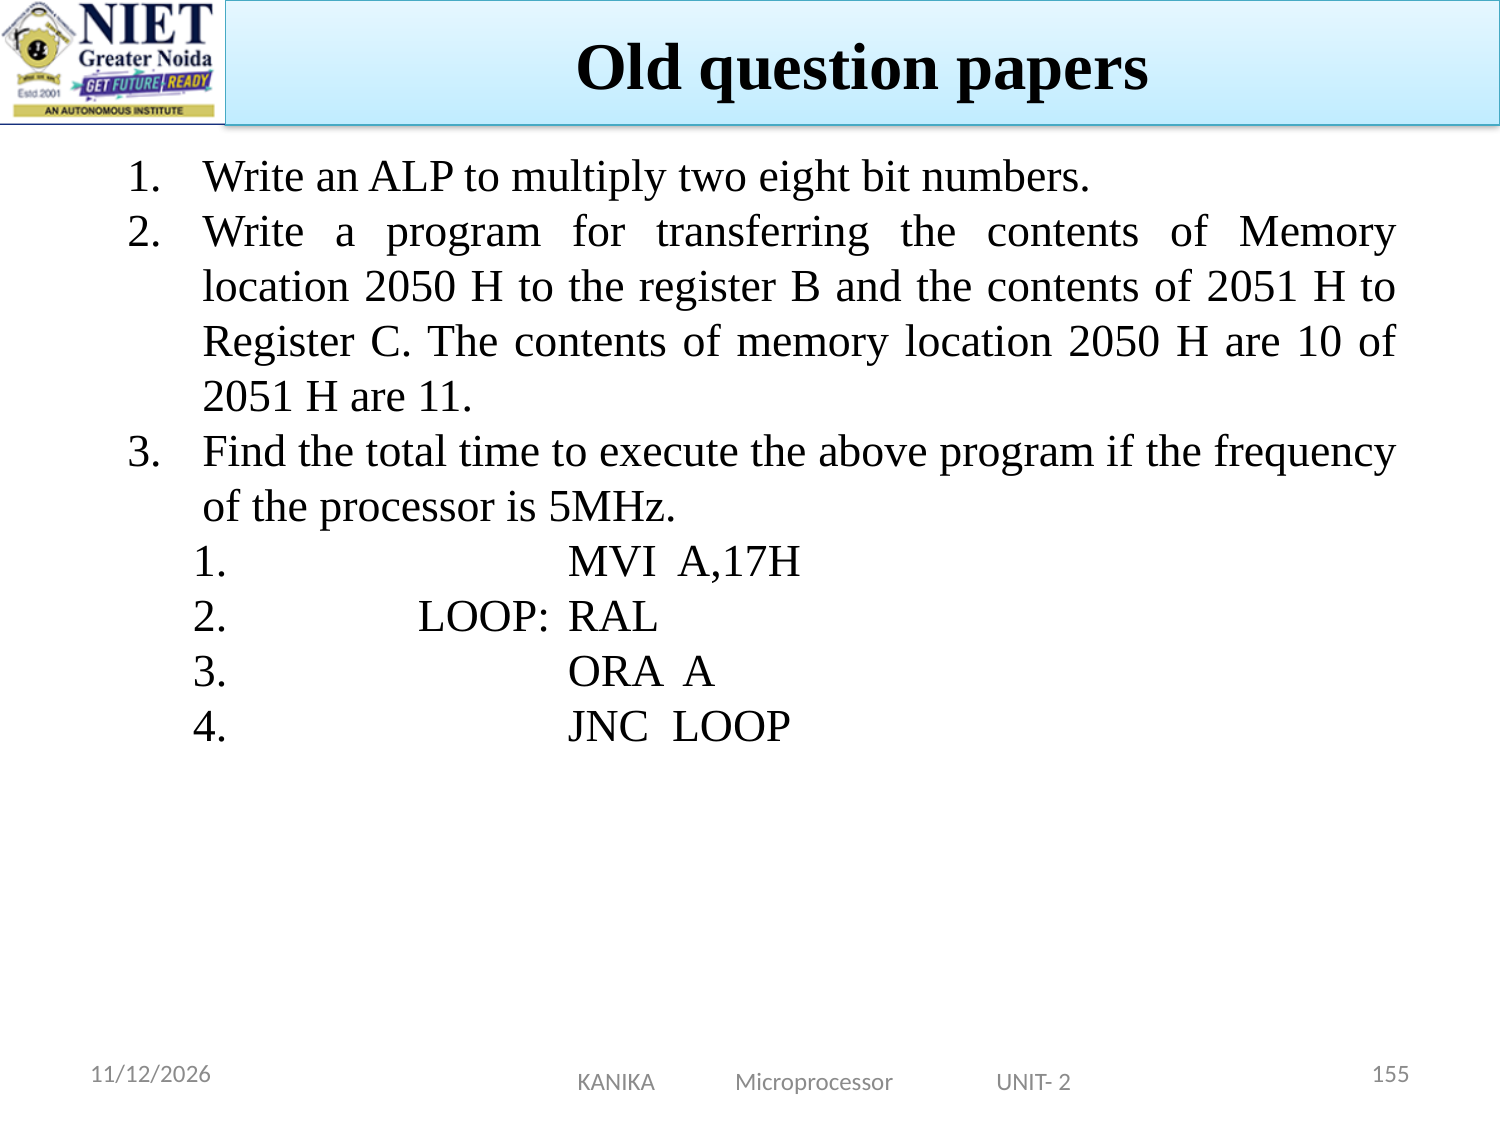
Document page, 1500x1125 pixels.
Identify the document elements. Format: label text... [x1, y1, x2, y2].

text_box Write an ALP to multiply two eight bit numbers. Write a program for transferring the contents of Memory location 2050 H to the register B and the contents of 2051 H to Register C. The contents of memory location 2050 H are 10 of 2051 H are 11. Find the total time to execute the above program if the frequency of the processor is 5MHz. MVI A,17H LOOP: RAL ORA A JNC LOOP [112, 138, 1413, 758]
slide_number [75, 1042, 425, 1103]
footer KANIKA Microprocessor UNIT- 2 [412, 1050, 1238, 1111]
slide_number 155 [1074, 1042, 1425, 1103]
text_box Old question papers [238, 0, 1500, 126]
picture [0, 0, 238, 135]
